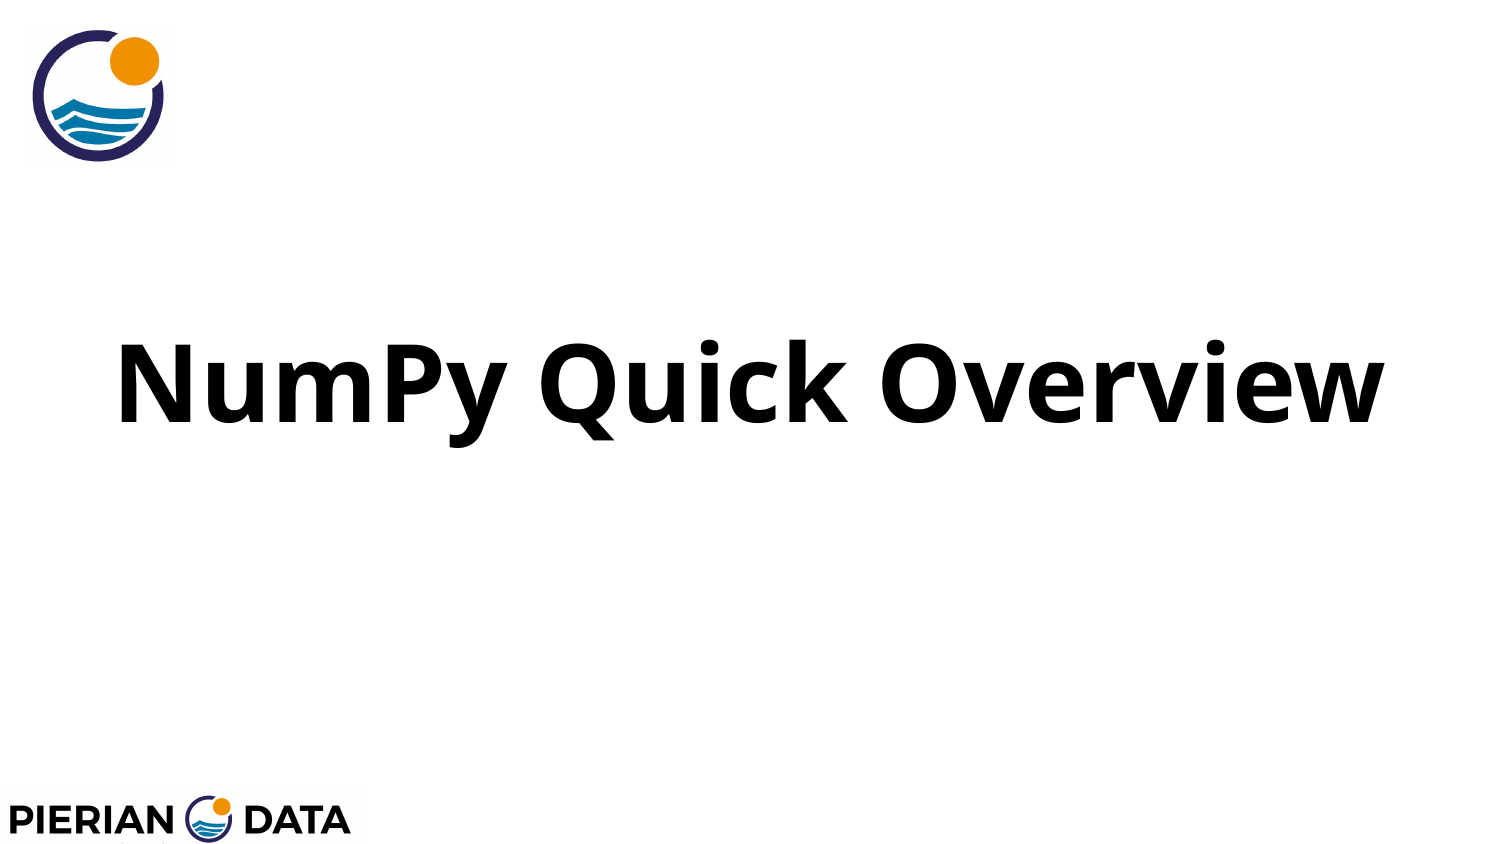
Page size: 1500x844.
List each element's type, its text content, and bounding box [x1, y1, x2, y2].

title NumPy Quick Overview [51, 122, 1449, 459]
picture [24, 24, 172, 167]
picture [0, 787, 368, 844]
